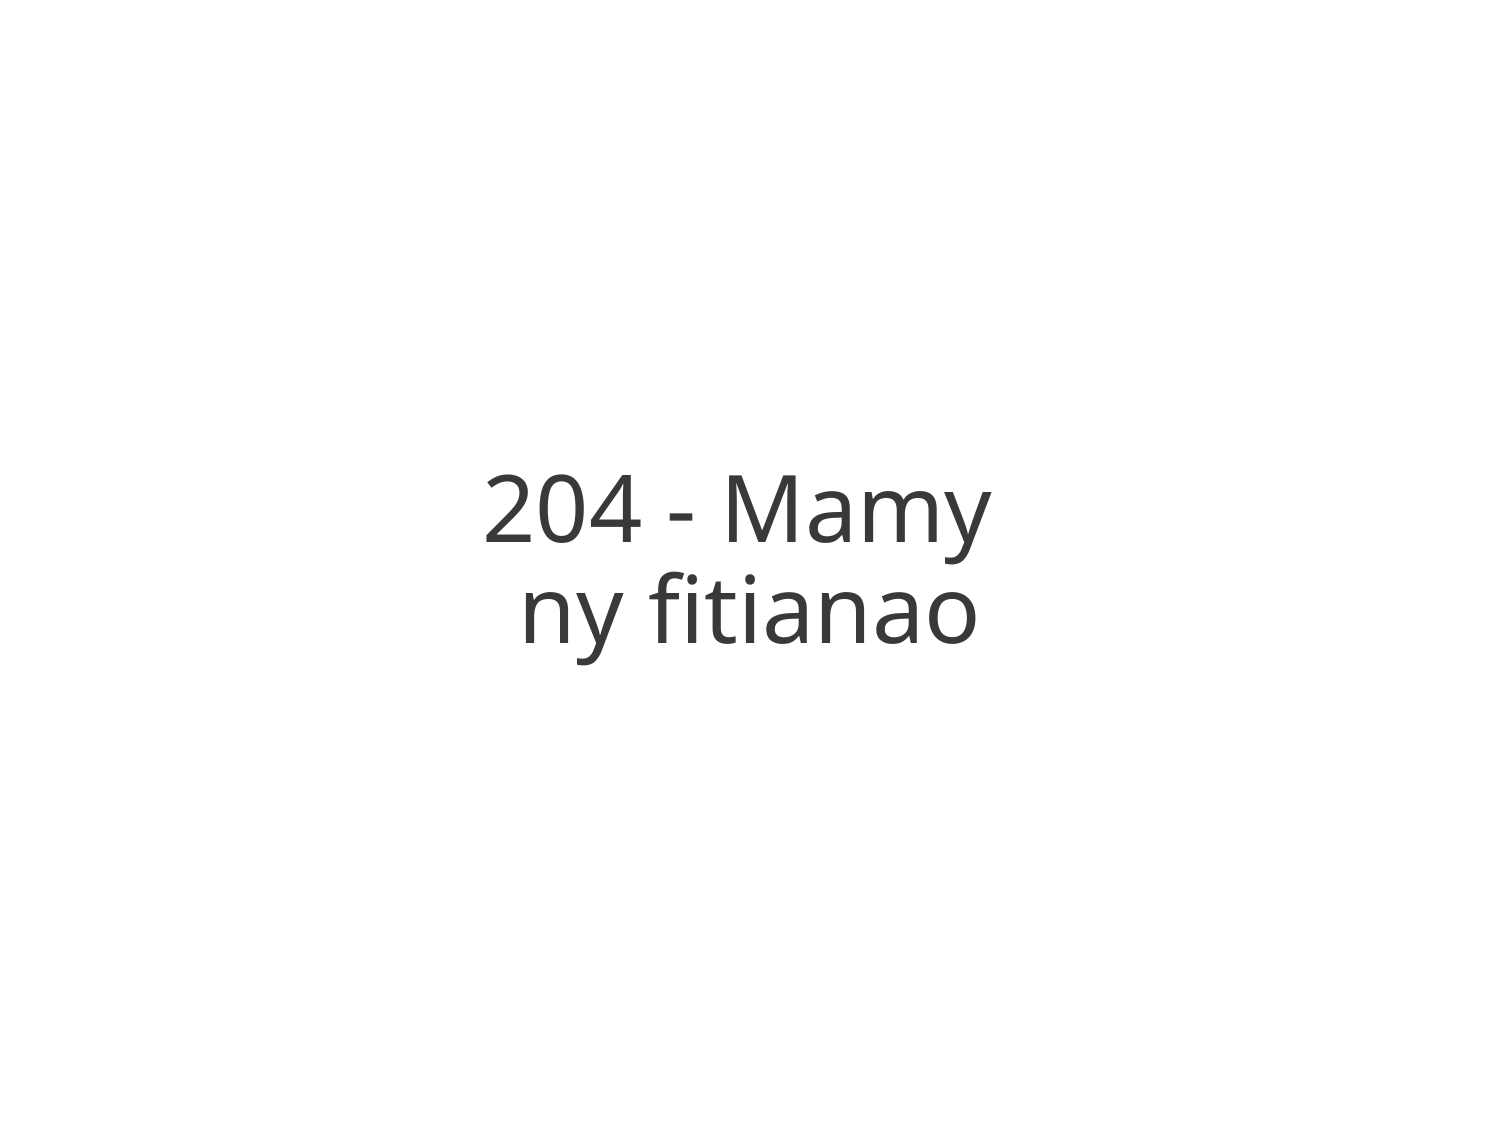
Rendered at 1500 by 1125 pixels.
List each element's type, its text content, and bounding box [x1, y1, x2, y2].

title 204 - Mamy ny fitianao [103, 453, 1397, 672]
